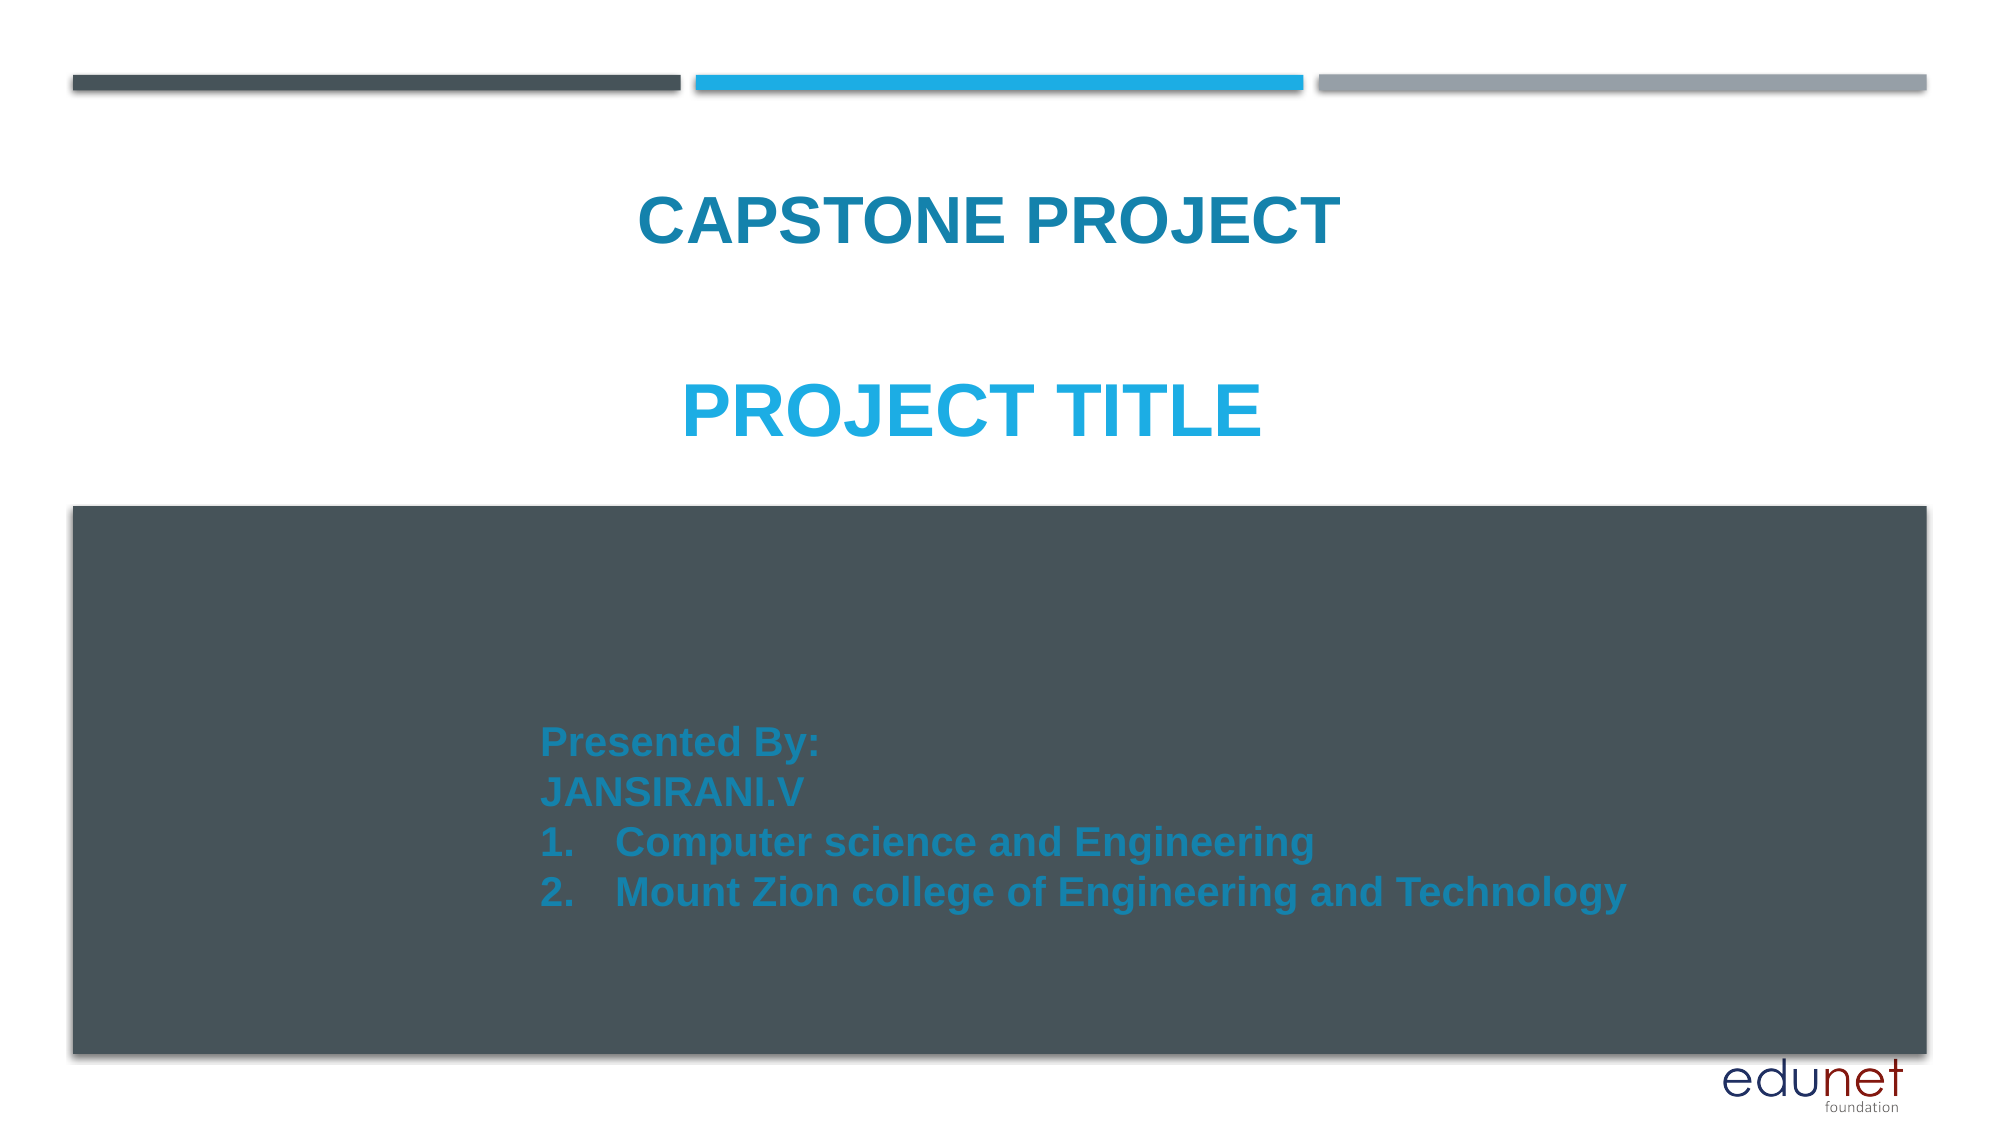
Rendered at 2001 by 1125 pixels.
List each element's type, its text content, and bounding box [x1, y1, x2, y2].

text_box CAPSTONE PROJECT [0, 169, 2000, 265]
text_box Presented By: JANSIRANI.V Computer science and Engineering Mount Zion college of Engineering and Technology [525, 707, 1753, 923]
picture [1719, 1056, 1905, 1116]
title PROJECT TITLE [222, 298, 1723, 460]
